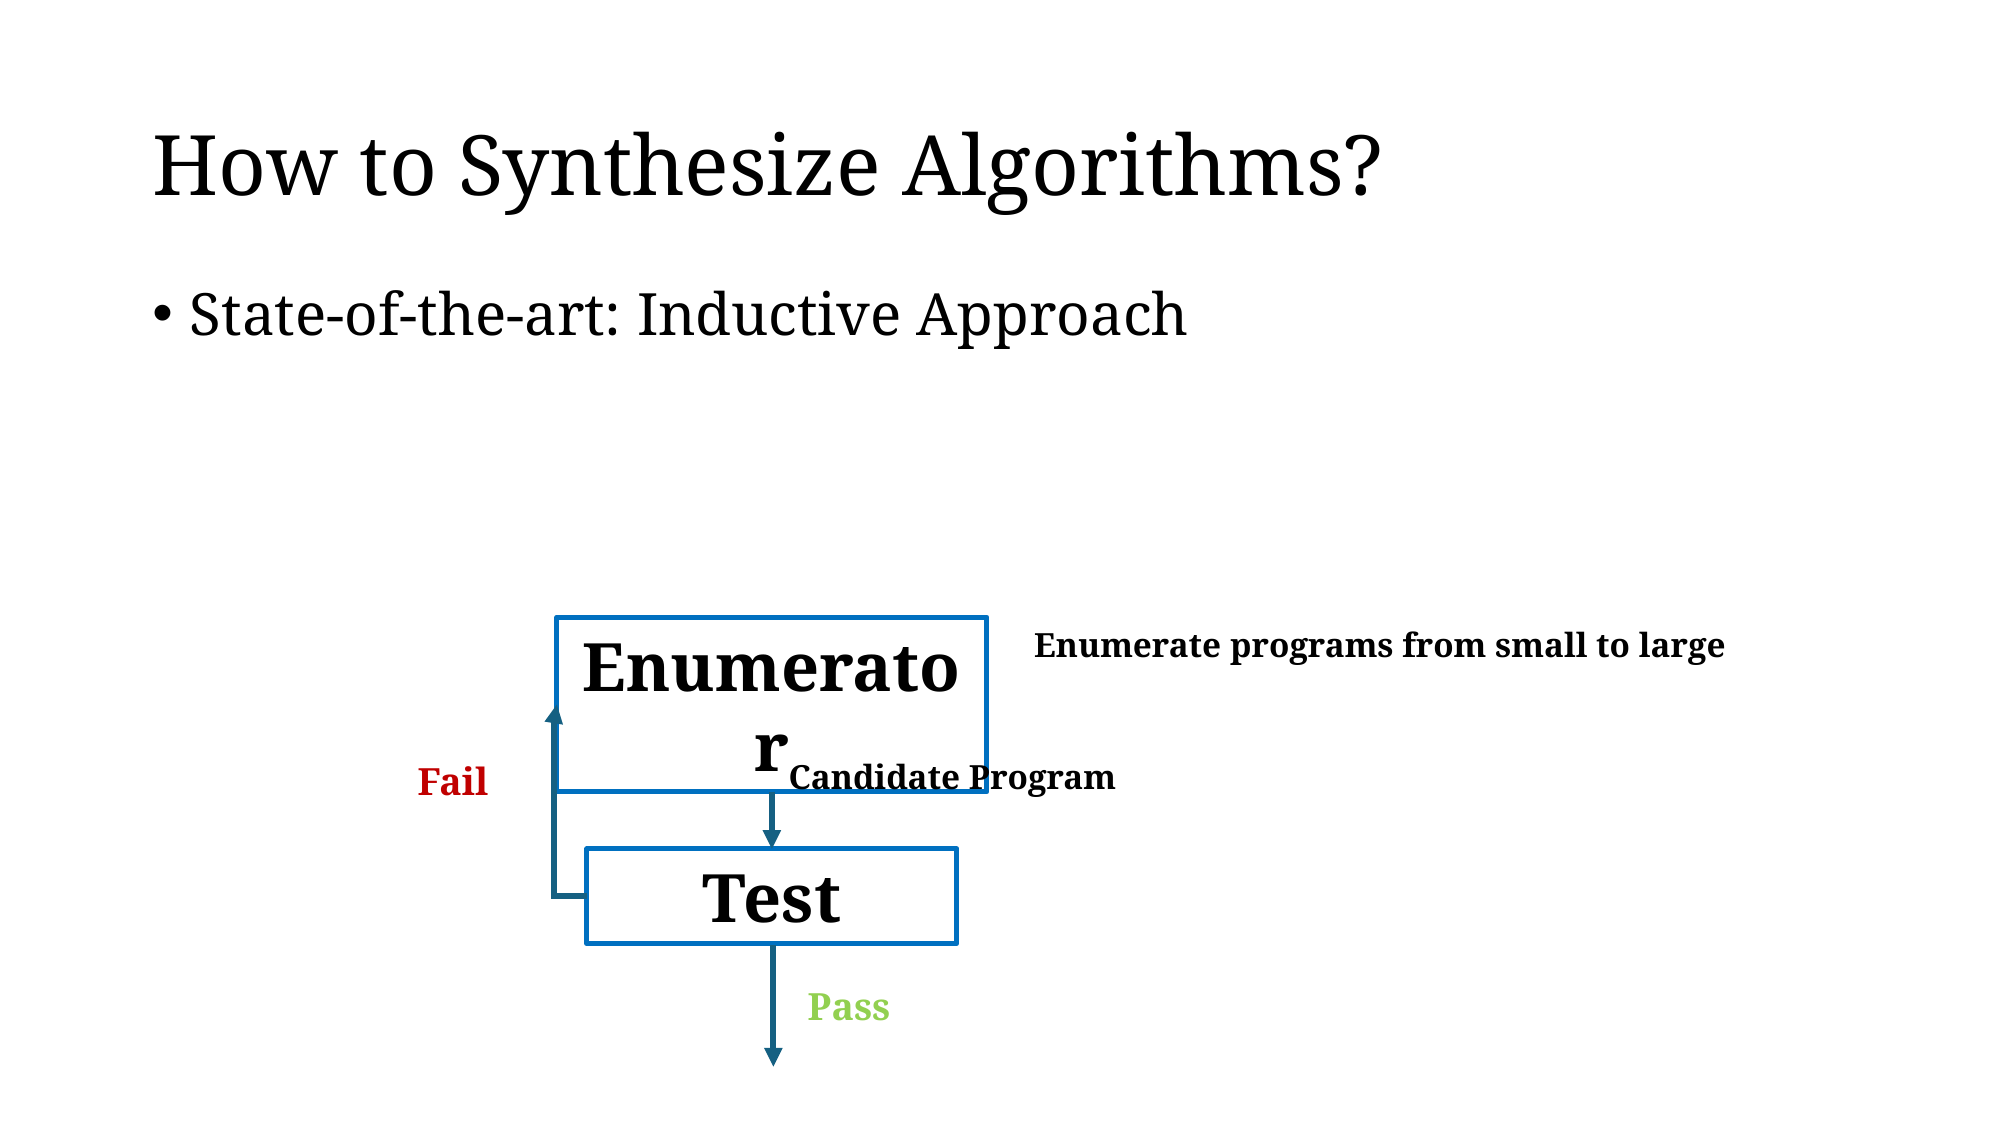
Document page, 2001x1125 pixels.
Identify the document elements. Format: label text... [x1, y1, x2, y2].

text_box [556, 664, 588, 898]
text_box Test [586, 848, 957, 944]
text_box Candidate Program [773, 749, 1132, 804]
list State-of-the-art: Inductive Approach [137, 277, 1863, 992]
text_box Enumerator [556, 617, 987, 792]
text_box Pass [792, 975, 906, 1036]
title How to Synthesize Algorithms? [137, 59, 1863, 277]
text_box Fail [402, 750, 504, 811]
